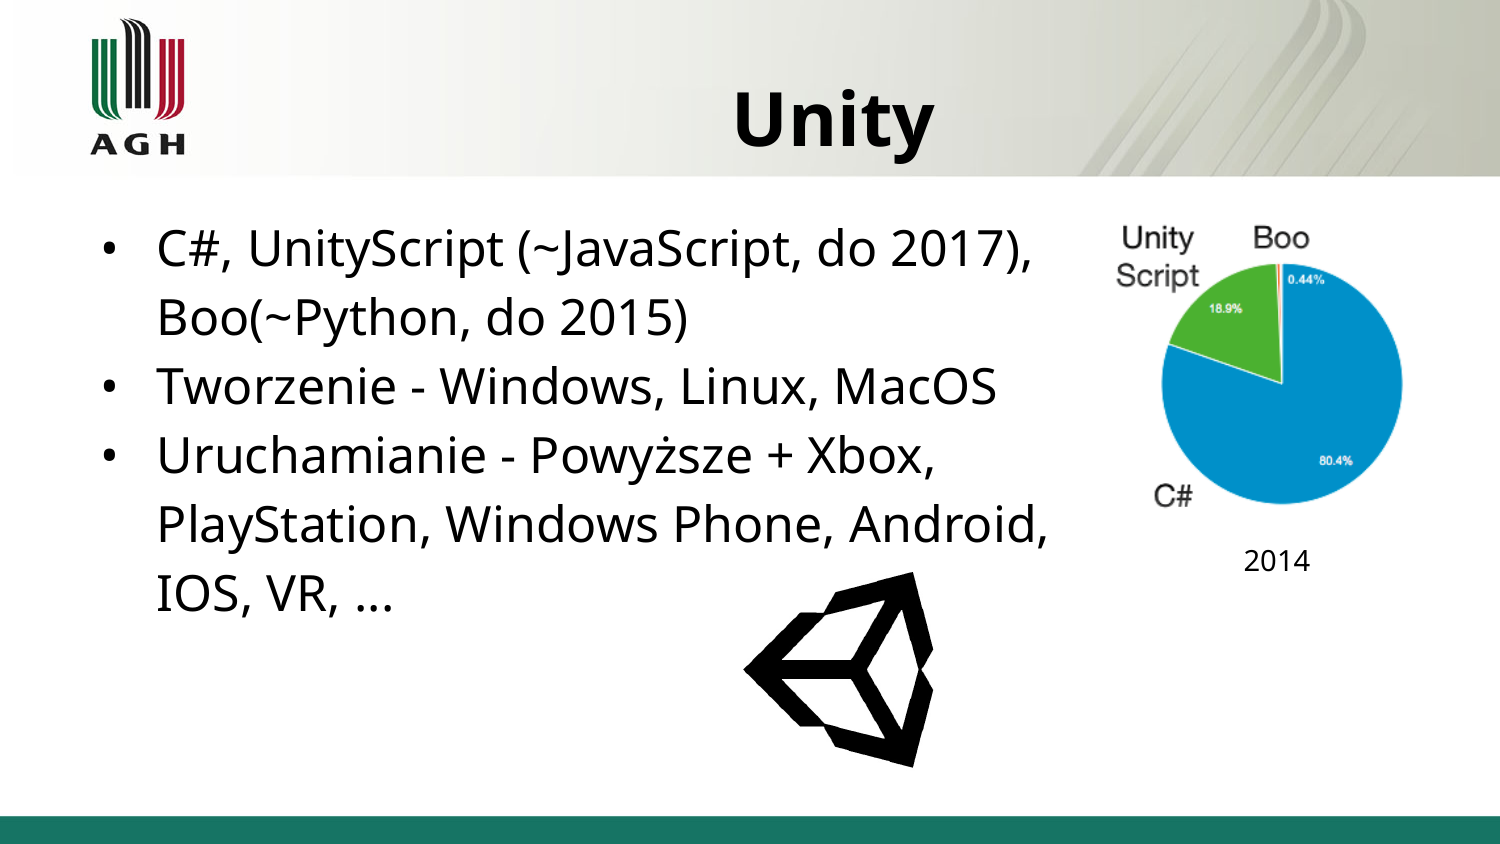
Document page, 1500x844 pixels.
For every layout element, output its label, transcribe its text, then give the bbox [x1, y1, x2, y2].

text_box 2014 [1132, 536, 1422, 571]
title Unity [242, 58, 1425, 175]
picture [0, 0, 1500, 844]
list C#, UnityScript (~JavaScript, do 2017), Boo(~Python, do 2015) Tworzenie - Windows, Linux, MacOS Uruchamianie - Powyższe + Xbox, PlayStation, Windows Phone, Android, IOS, VR, ... [66, 200, 1081, 754]
